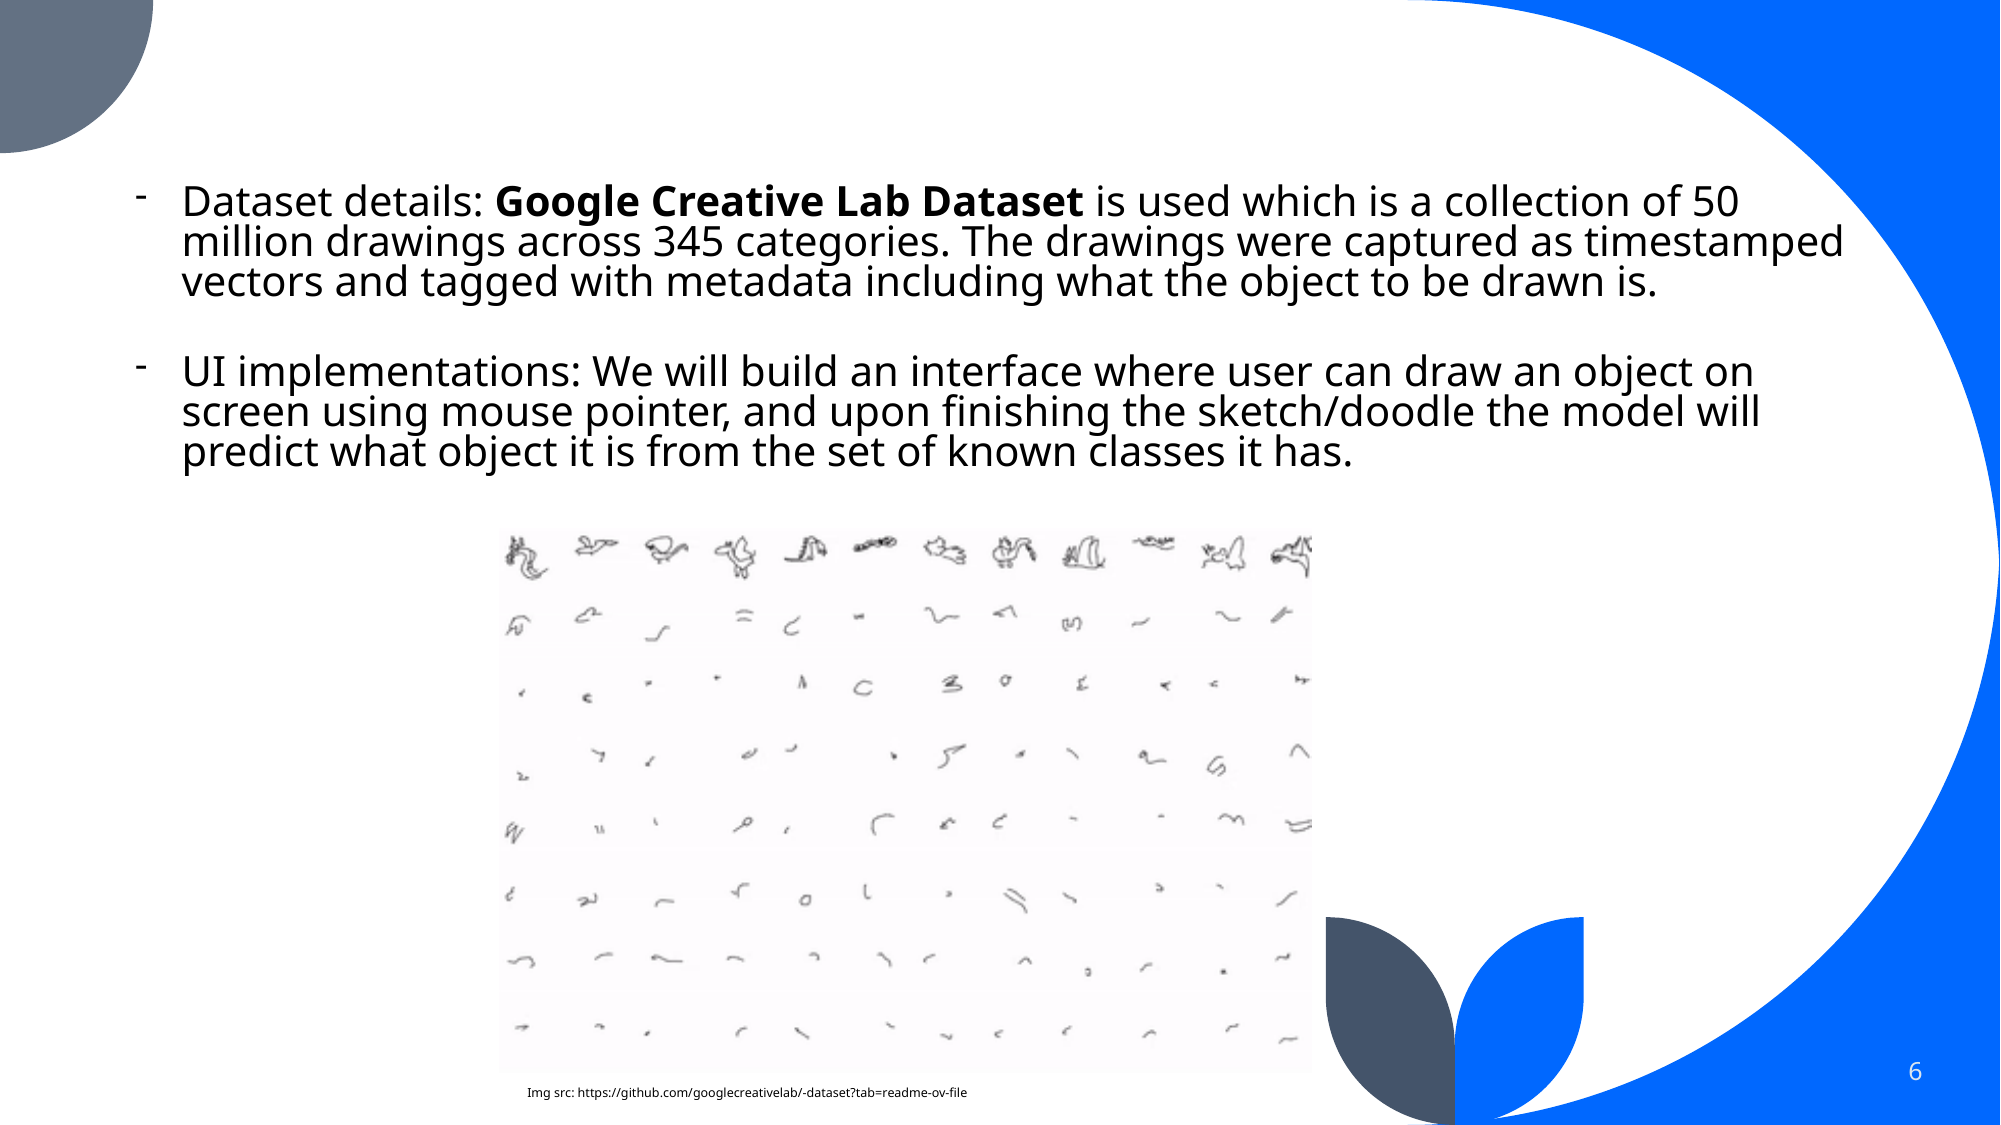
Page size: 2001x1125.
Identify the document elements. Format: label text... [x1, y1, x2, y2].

slide_number 6 [1665, 1042, 1938, 1103]
picture [499, 527, 1312, 1073]
title Dataset details: Google Creative Lab Dataset is used which is a collection of 50 million drawings across 345 categories. The drawings were captured as timestamped vectors and tagged with metadata including what the object to be drawn is. UI implementations: We will build an interface where user can draw an object on screen using mouse pointer, and upon finishing the sketch/doodle the model will predict what object it is from the set of known classes it has. [119, 164, 1870, 522]
text_box Img src: https://github.com/googlecreativelab/-dataset?tab=readme-ov-file [512, 1077, 1310, 1108]
